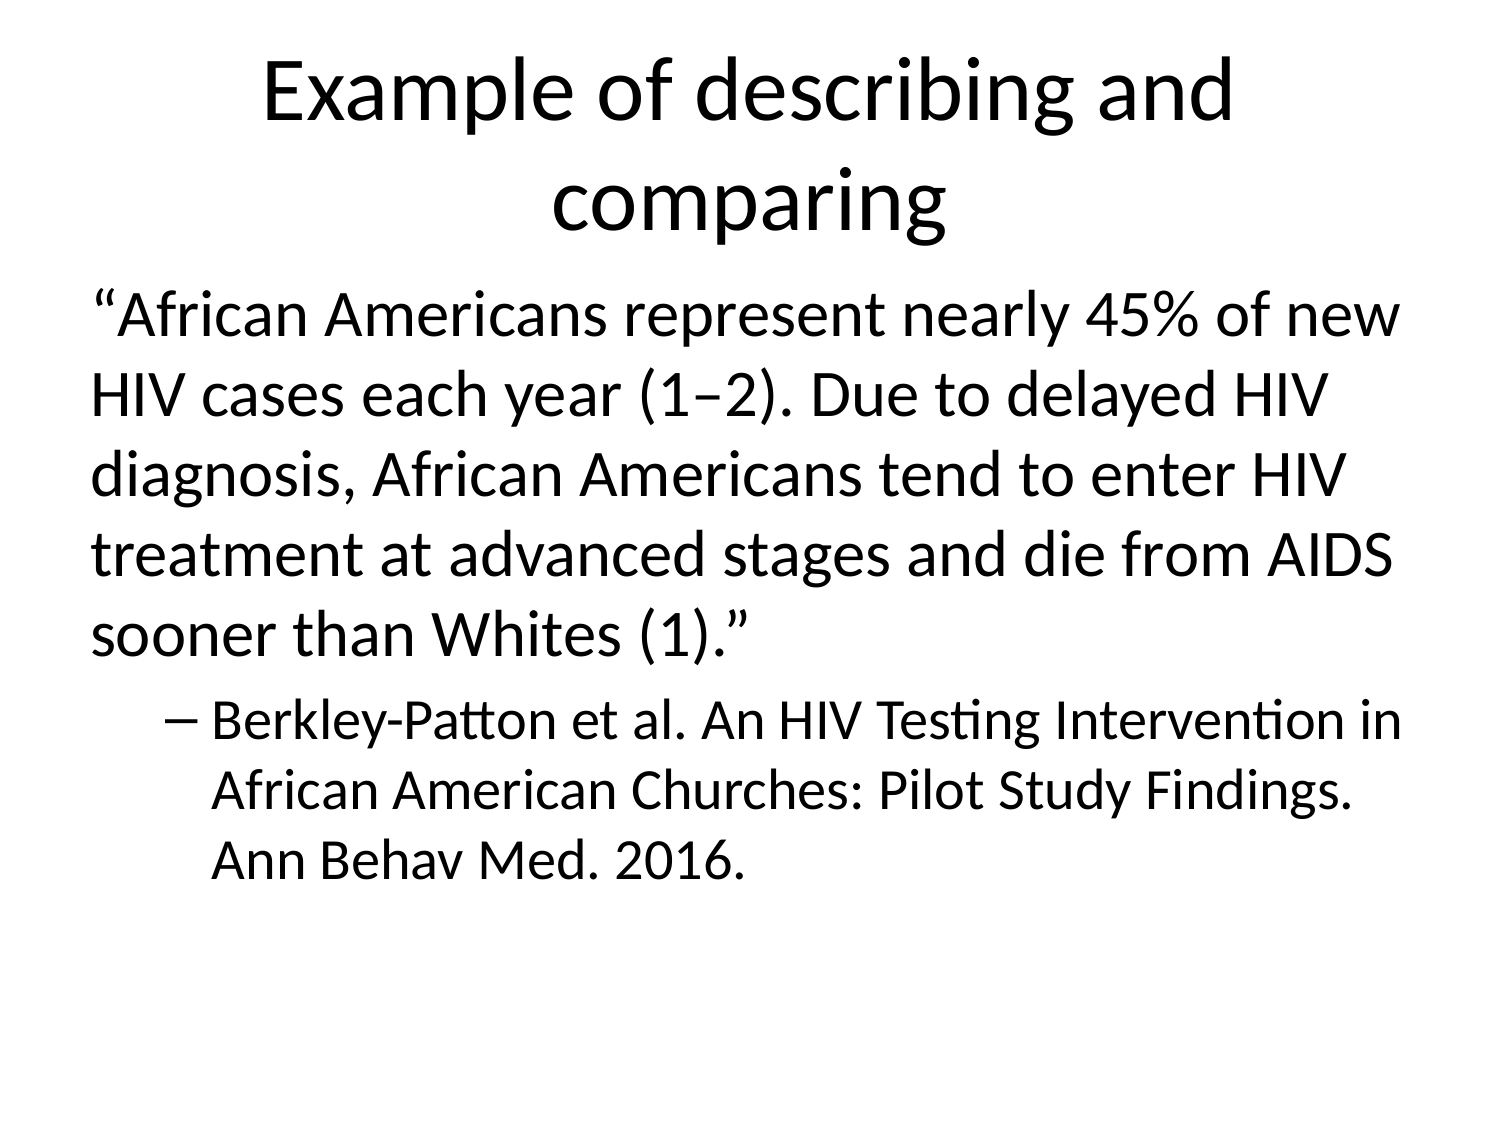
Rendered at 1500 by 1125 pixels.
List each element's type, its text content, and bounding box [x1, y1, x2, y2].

title Example of describing and comparing [75, 45, 1425, 233]
list “African Americans represent nearly 45% of new HIV cases each year (1–2). Due to delayed HIV diagnosis, African Americans tend to enter HIV treatment at advanced stages and die from AIDS sooner than Whites (1).” Berkley-Patton et al. An HIV Testing Intervention in African American Churches: Pilot Study Findings. Ann Behav Med. 2016. [75, 262, 1425, 1005]
